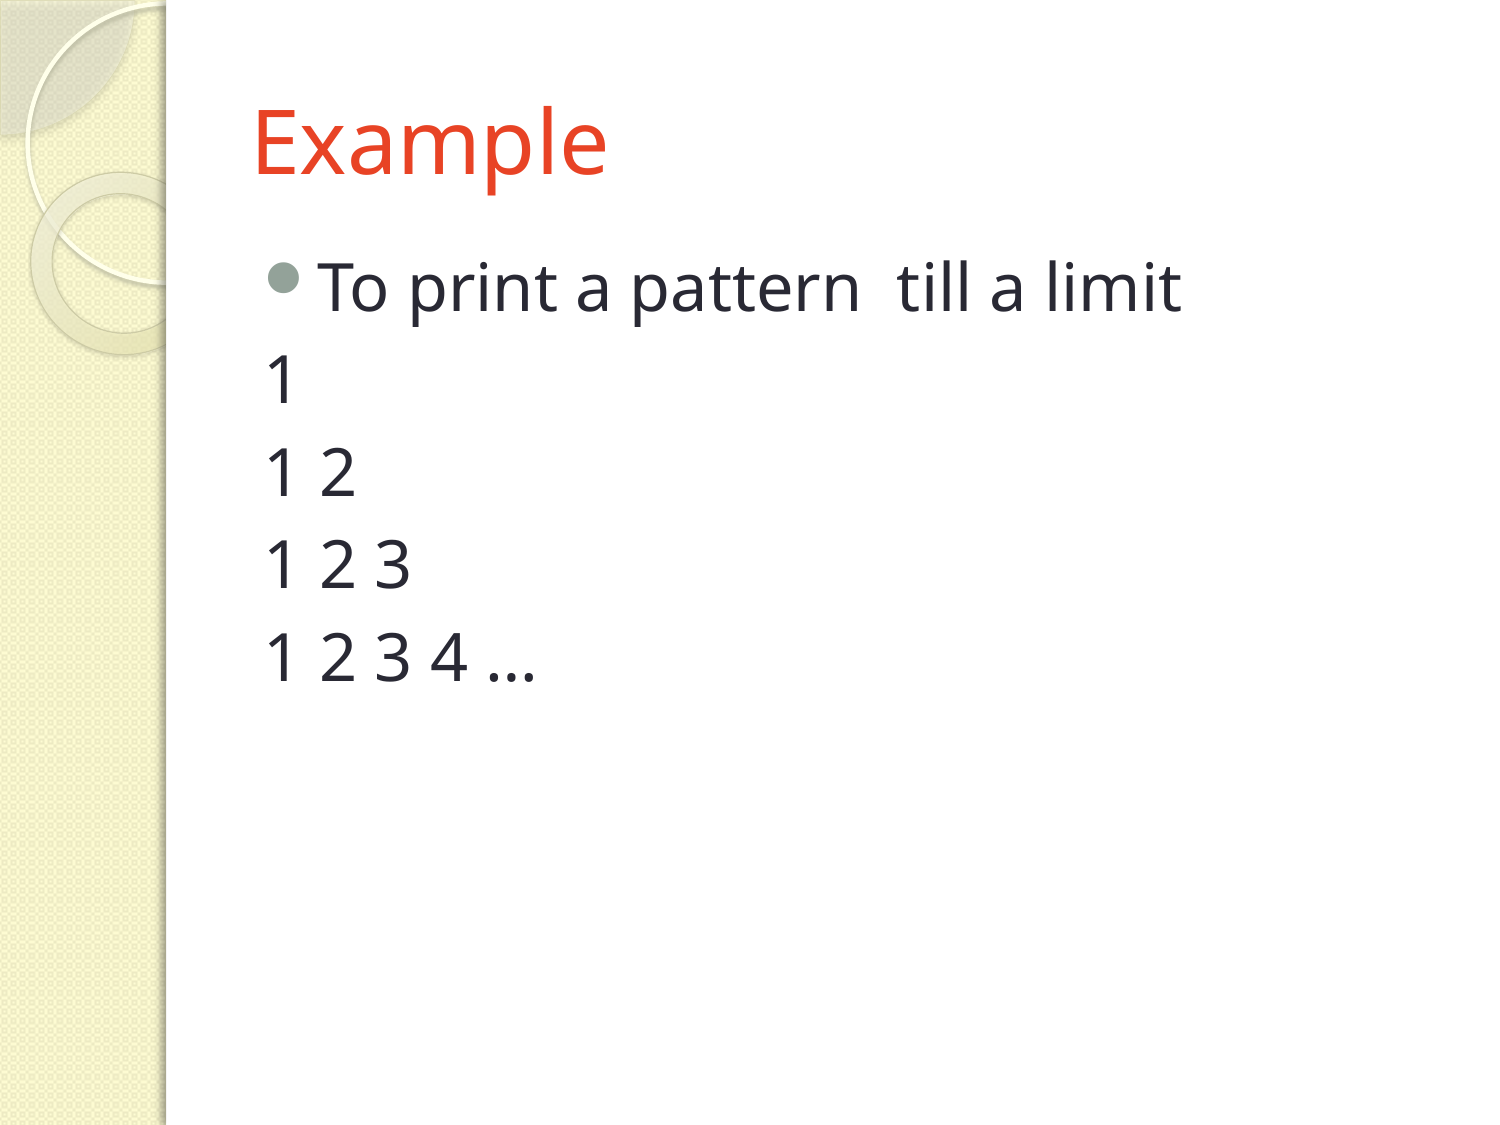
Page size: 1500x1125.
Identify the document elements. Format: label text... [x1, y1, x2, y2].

list To print a pattern till a limit 1 1 2 1 2 3 1 2 3 4 … [235, 237, 1466, 1025]
title Example [235, 45, 1466, 233]
